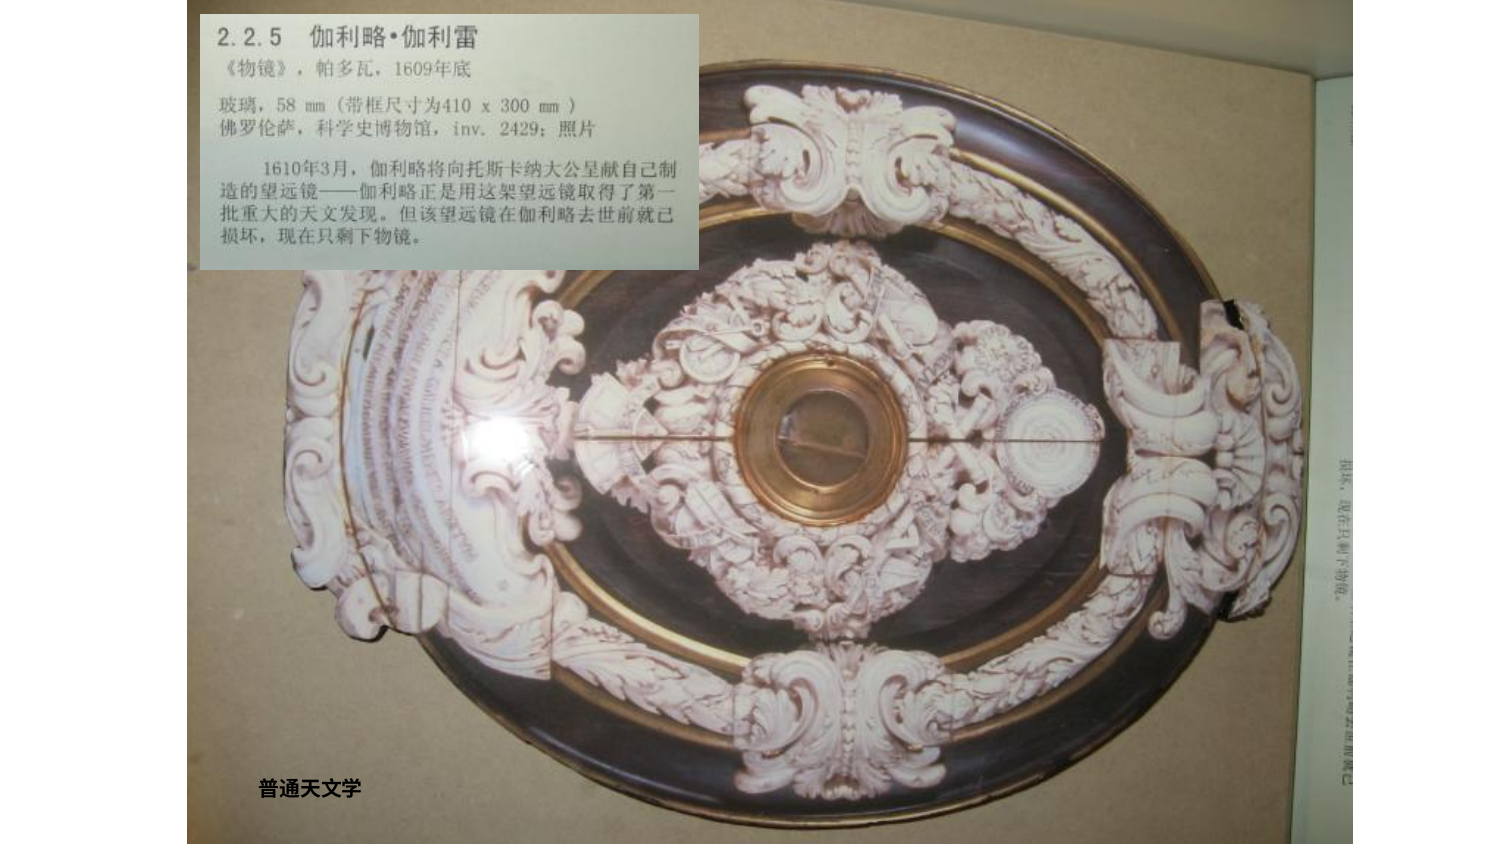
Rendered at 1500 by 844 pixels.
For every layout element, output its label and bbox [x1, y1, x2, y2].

list [200, 14, 699, 270]
picture [187, 0, 1353, 844]
